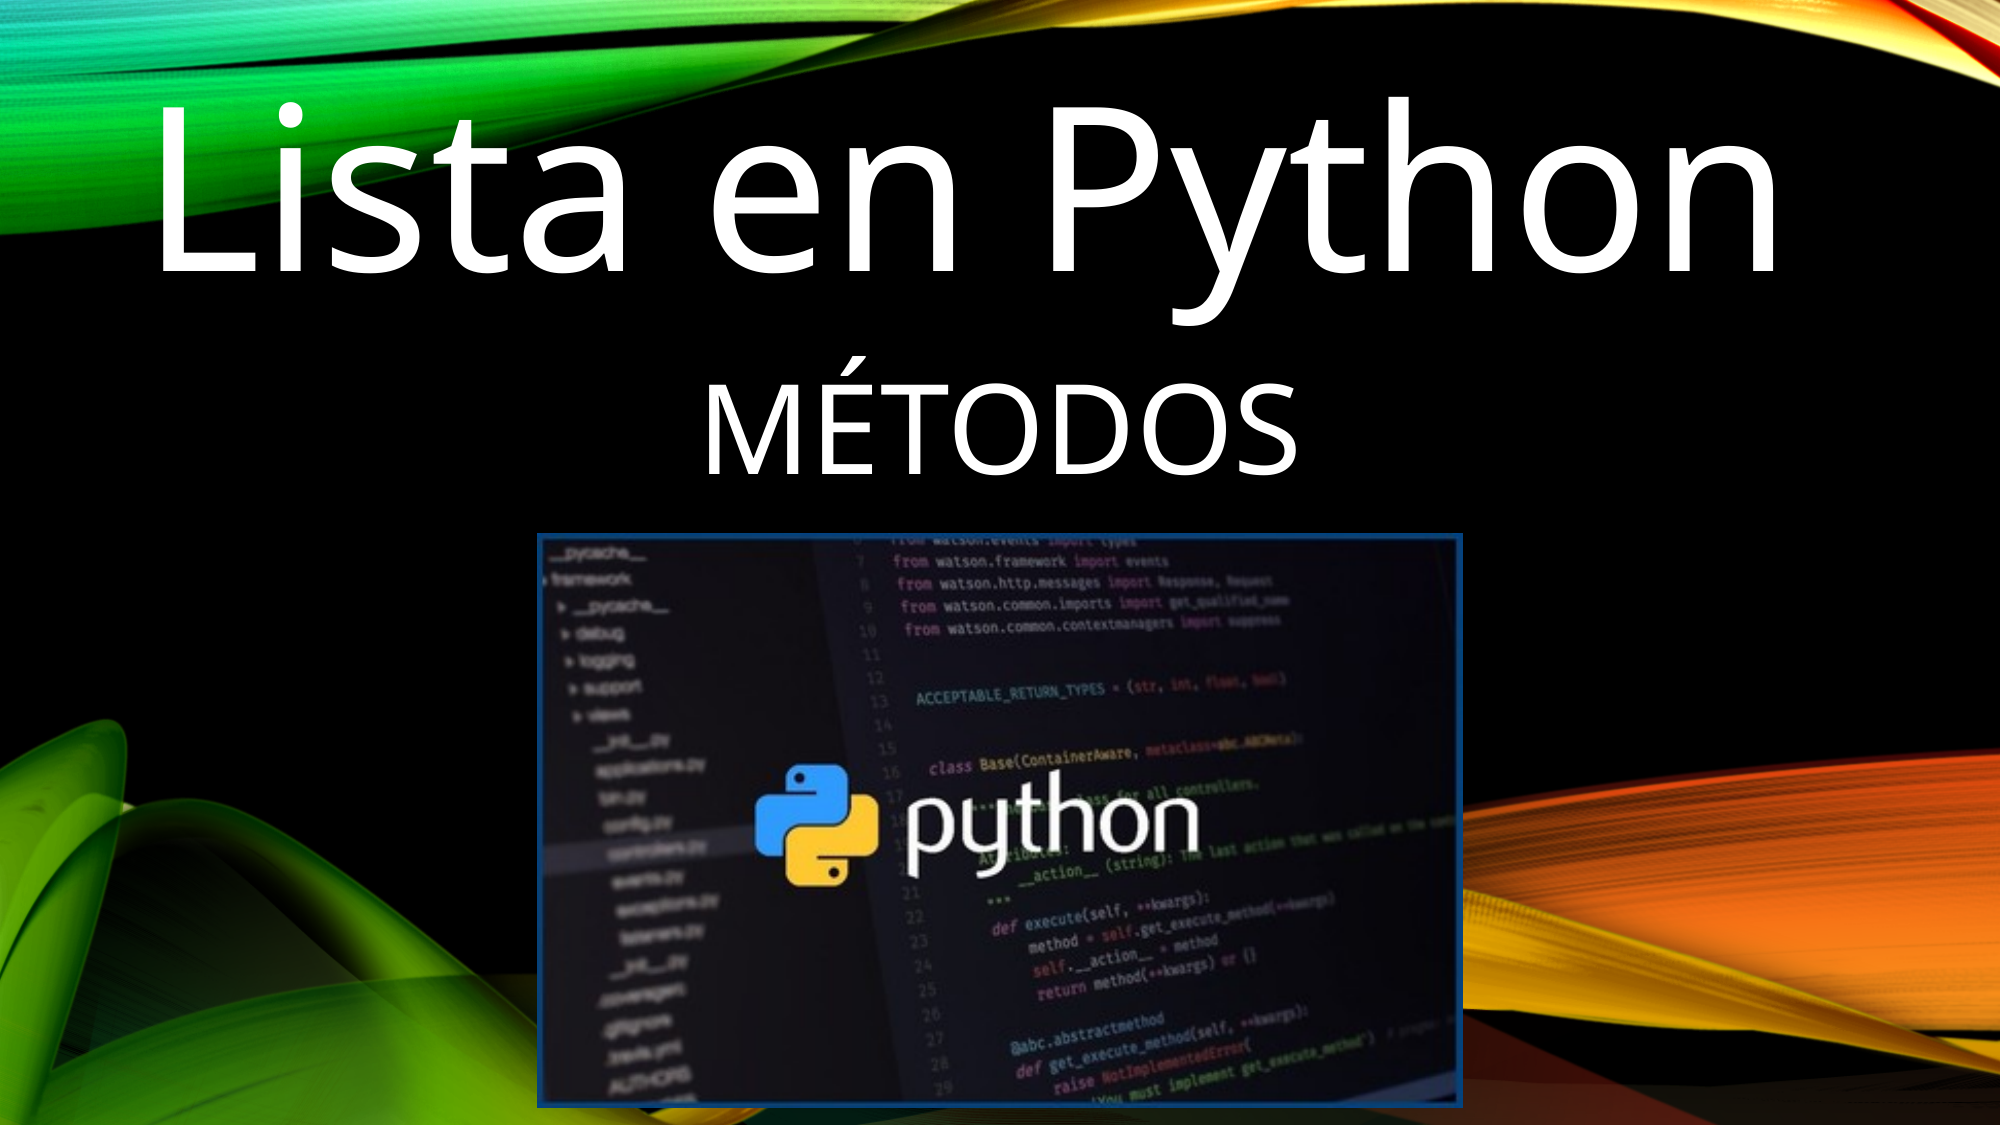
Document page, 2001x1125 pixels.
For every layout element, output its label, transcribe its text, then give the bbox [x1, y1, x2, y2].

title Métodos [621, 352, 1379, 510]
picture [0, 533, 2000, 1125]
picture [0, 0, 2000, 237]
text_box Lista en Python [99, 35, 1835, 325]
